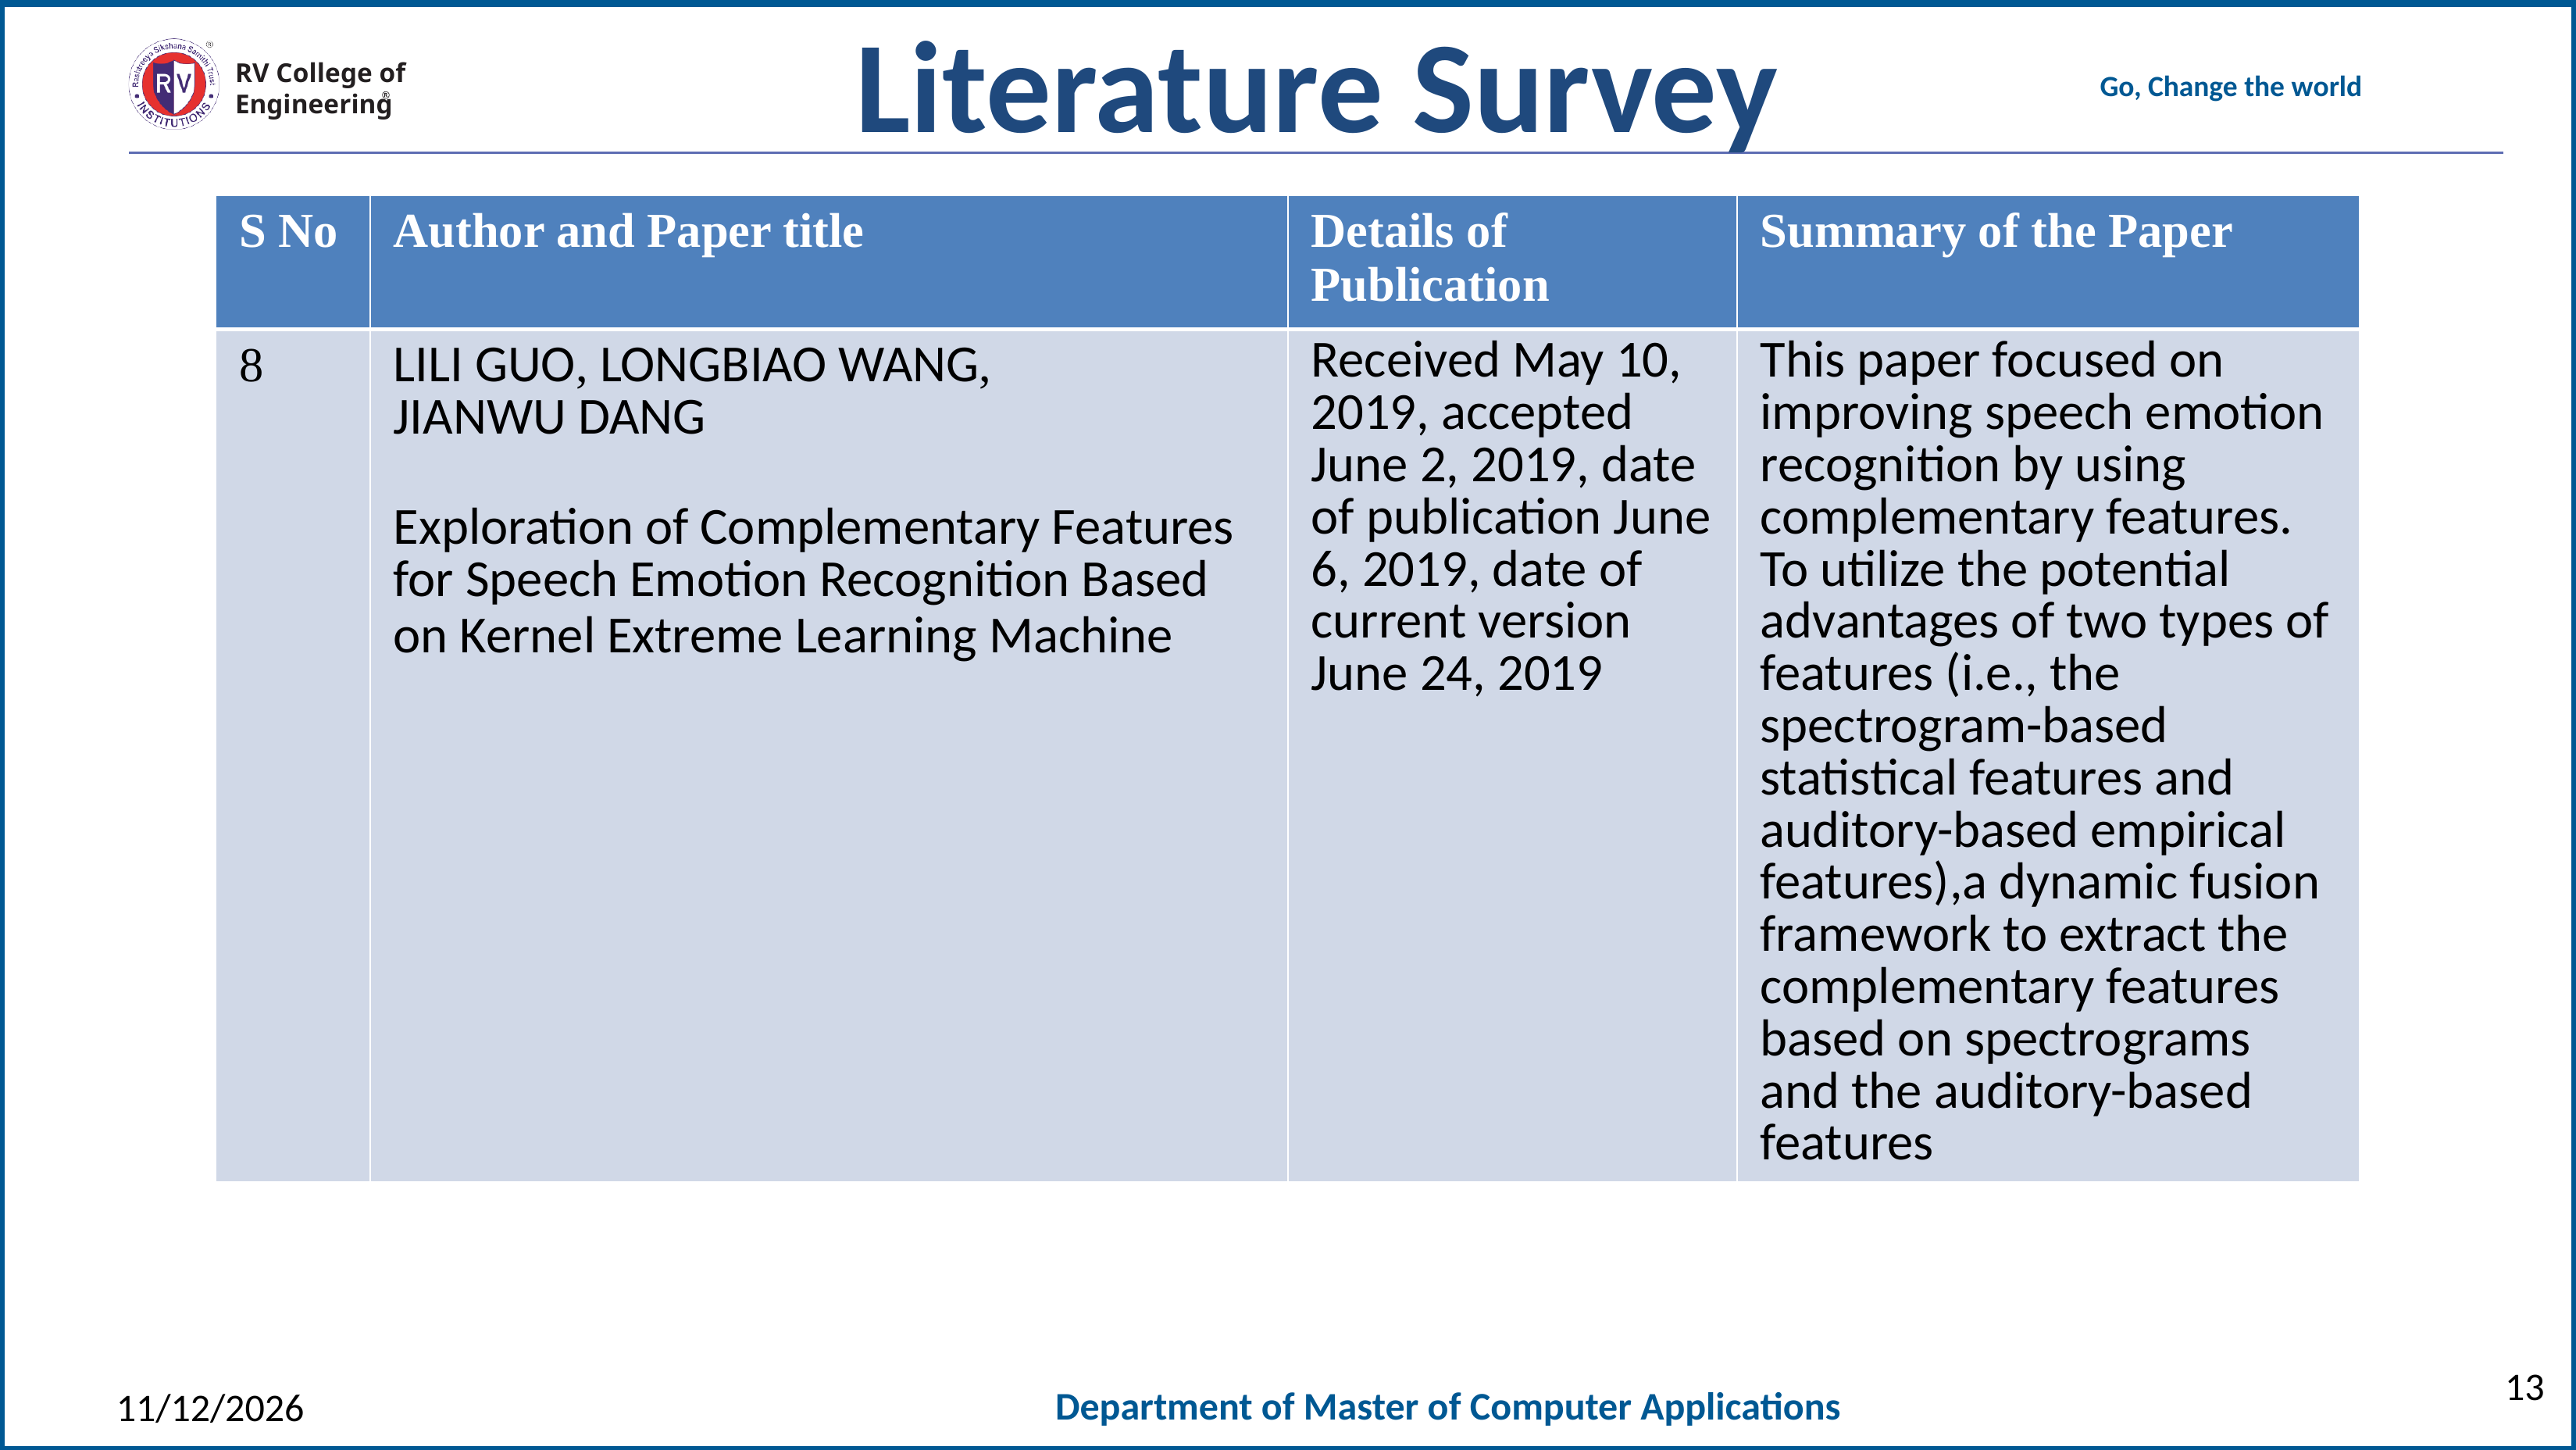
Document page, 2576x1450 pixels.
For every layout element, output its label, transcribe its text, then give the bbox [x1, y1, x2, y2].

text_box Literature Survey [662, 2, 1971, 159]
slide_number 13 [2196, 1361, 2545, 1409]
picture [128, 38, 219, 130]
table_header Details of Publication [1289, 196, 1736, 327]
table_header S No [216, 196, 369, 327]
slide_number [116, 1382, 709, 1430]
table_cell 8 [216, 331, 369, 1181]
table_cell LILI GUO, LONGBIAO WANG, JIANWU DANG Exploration of Complementary Features for Speech Emotion Recognition Based on Kernel Extreme Learning Machine [371, 331, 1287, 1181]
table_cell Received May 10, 2019, accepted June 2, 2019, date of publication June 6, 2019, date of current version June 24, 2019 [1289, 331, 1736, 1181]
table_header Author and Paper title [371, 196, 1287, 327]
table_cell This paper focused on improving speech emotion recognition by using complementary features. To utilize the potential advantages of two types of features (i.e., the spectrogram-based statistical features and auditory-based empirical features),a dynamic fusion framework to extract the complementary features based on spectrograms and the auditory-based features [1738, 331, 2359, 1181]
table_header Summary of the Paper [1738, 196, 2359, 327]
